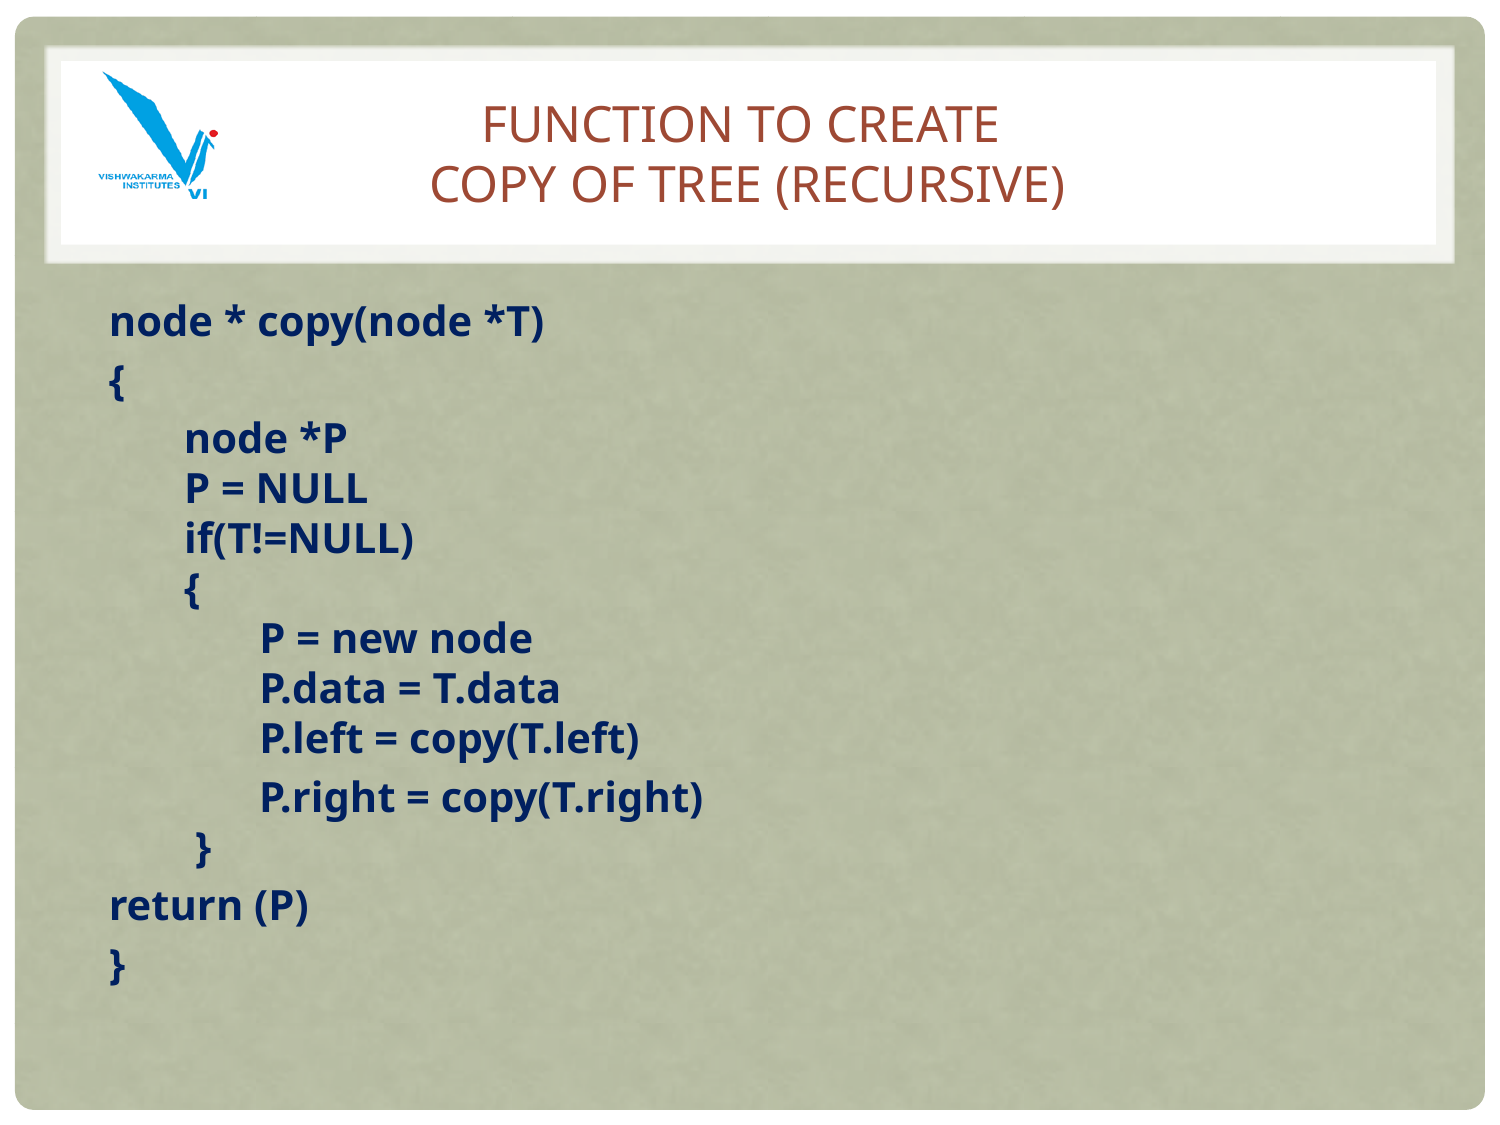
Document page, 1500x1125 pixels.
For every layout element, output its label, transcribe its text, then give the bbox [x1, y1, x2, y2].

picture [98, 70, 226, 206]
title function to create copy of tree (recursive) [69, 66, 1425, 238]
list node * copy(node *T) { node *P P = NULL if(T!=NULL) { P = new node P.data = T.data P.left = copy(T.left) P.right = copy(T.right) } return (P) } [75, 287, 1425, 1005]
